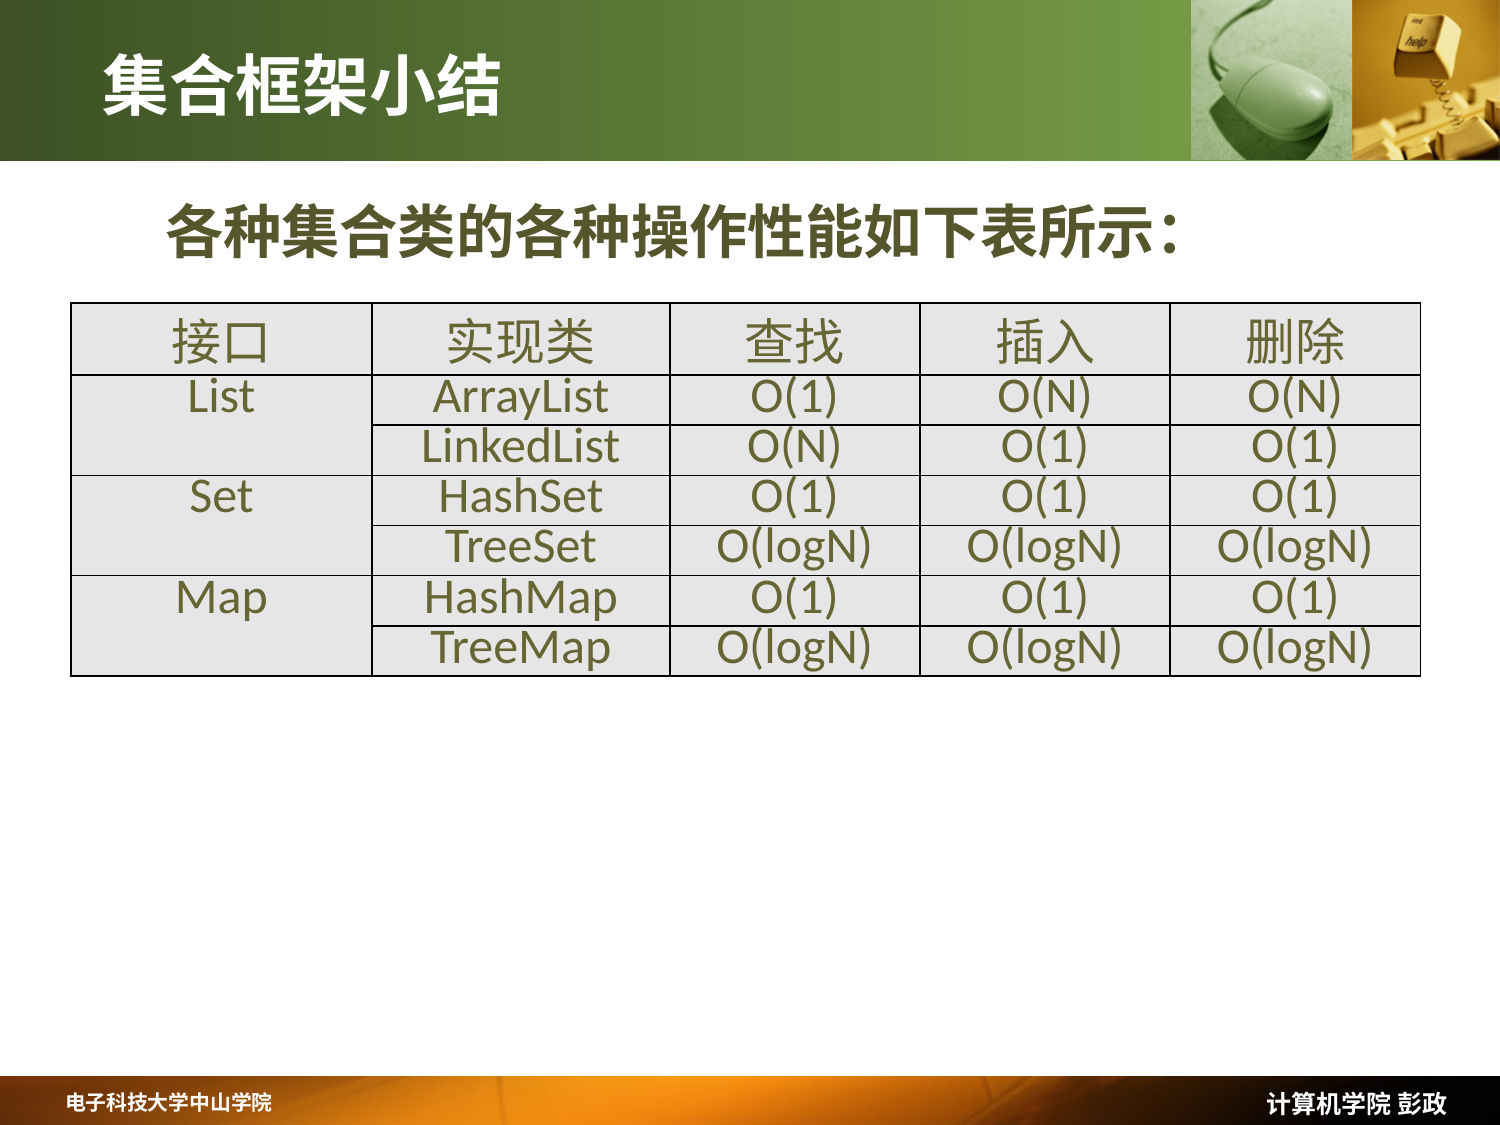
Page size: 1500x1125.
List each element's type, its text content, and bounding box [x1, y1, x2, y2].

table_header 删除 [1171, 304, 1420, 374]
table_cell O(logN) [921, 526, 1169, 575]
table_cell O(N) [921, 376, 1169, 424]
table_cell O(logN) [671, 526, 919, 575]
table_cell LinkedList [373, 426, 669, 475]
table_header 插入 [921, 304, 1169, 374]
table_cell Set [72, 476, 371, 575]
table_cell O(logN) [1171, 627, 1420, 675]
table_cell TreeMap [373, 627, 669, 675]
list 各种集合类的各种操作性能如下表所示： [75, 187, 1425, 1050]
table_cell ArrayList [373, 376, 669, 424]
table_cell O(1) [671, 376, 919, 424]
table_cell O(1) [1171, 476, 1420, 525]
table_cell HashMap [373, 576, 669, 625]
title 集合框架小结 [87, 37, 1175, 130]
table_cell O(logN) [671, 627, 919, 675]
table_cell O(logN) [1171, 526, 1420, 575]
table_cell O(1) [671, 576, 919, 625]
table_cell O(1) [921, 576, 1169, 625]
table_cell List [72, 376, 371, 475]
slide_number 电子科技大学中山学院 [50, 1082, 500, 1125]
table_header 实现类 [373, 304, 669, 374]
table_cell O(logN) [921, 627, 1169, 675]
table_header 查找 [671, 304, 919, 374]
table_cell TreeSet [373, 526, 669, 575]
table_cell HashSet [373, 476, 669, 525]
table_cell O(1) [921, 426, 1169, 475]
table_cell O(1) [1171, 426, 1420, 475]
picture [0, 1076, 1500, 1125]
table_header 接口 [72, 304, 371, 374]
table_cell O(1) [921, 476, 1169, 525]
picture [1191, 0, 1500, 160]
table_cell O(N) [1171, 376, 1420, 424]
table_cell O(1) [1171, 576, 1420, 625]
table_cell O(1) [671, 476, 919, 525]
table_cell O(N) [671, 426, 919, 475]
footer 计算机学院 彭政 [1012, 1081, 1463, 1125]
table_cell Map [72, 576, 371, 675]
